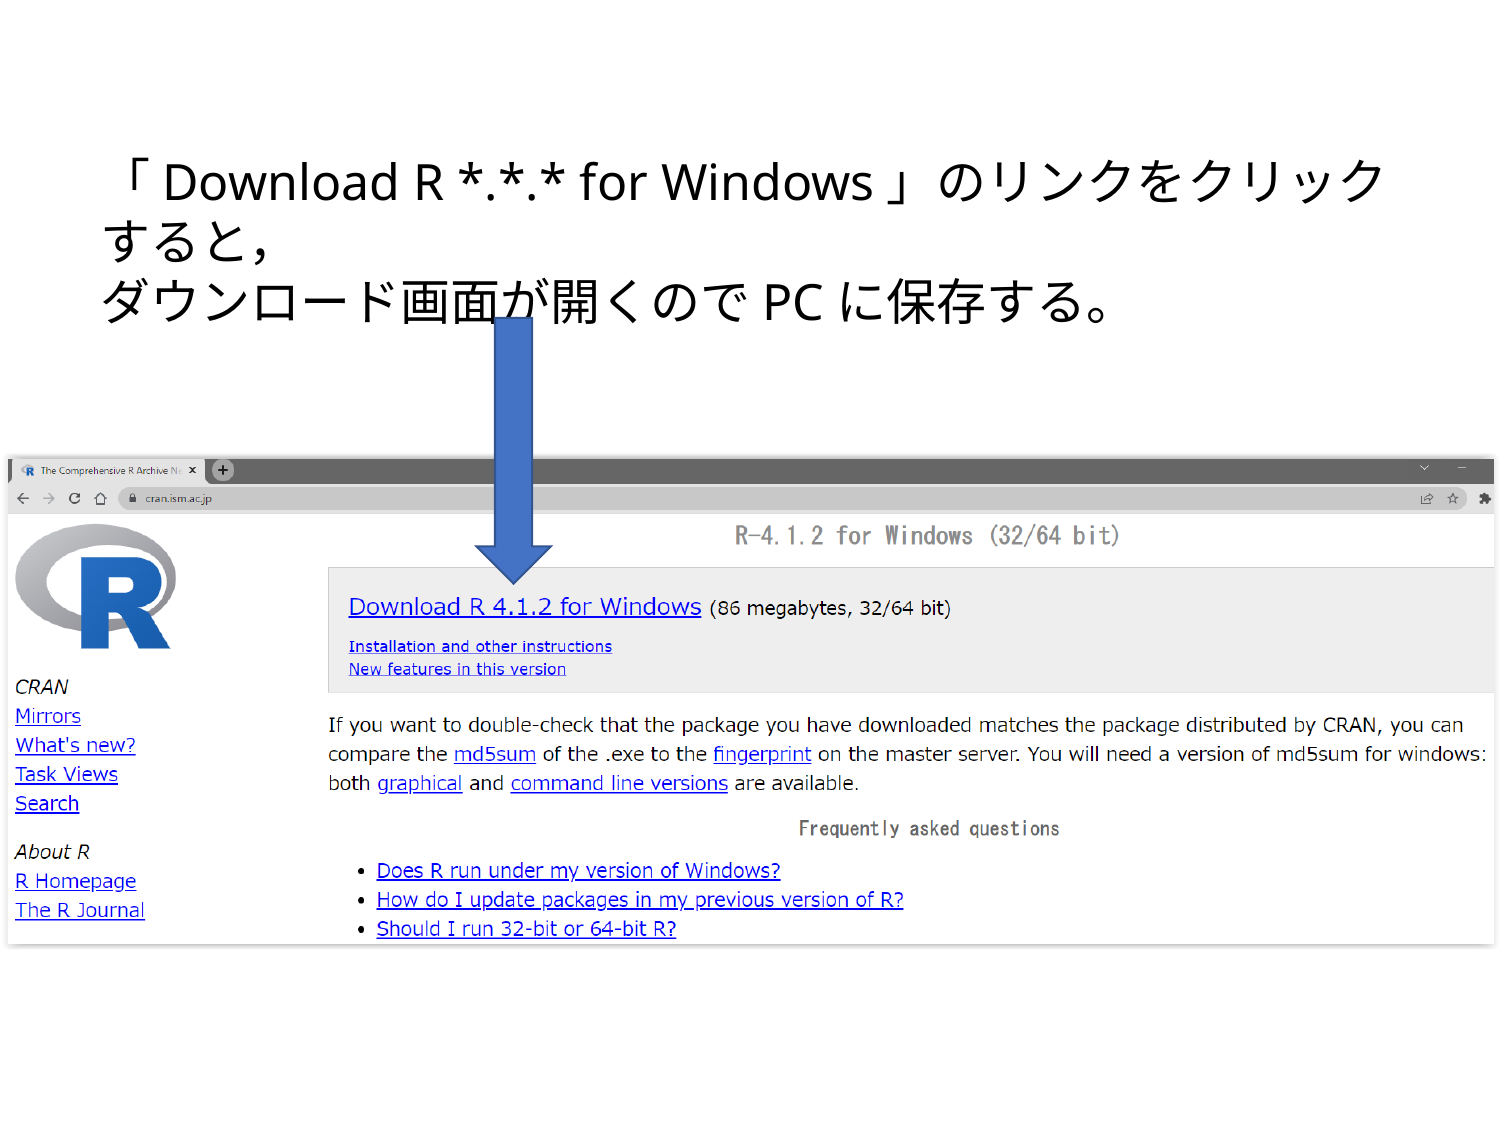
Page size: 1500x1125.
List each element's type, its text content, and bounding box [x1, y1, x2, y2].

text_box [493, 316, 534, 451]
text_box 「Download R *.*.* for Windows」のリンクをクリックすると， ダウンロード画面が開くのでPCに保存する。 [85, 142, 1426, 338]
picture [0, 451, 1500, 950]
